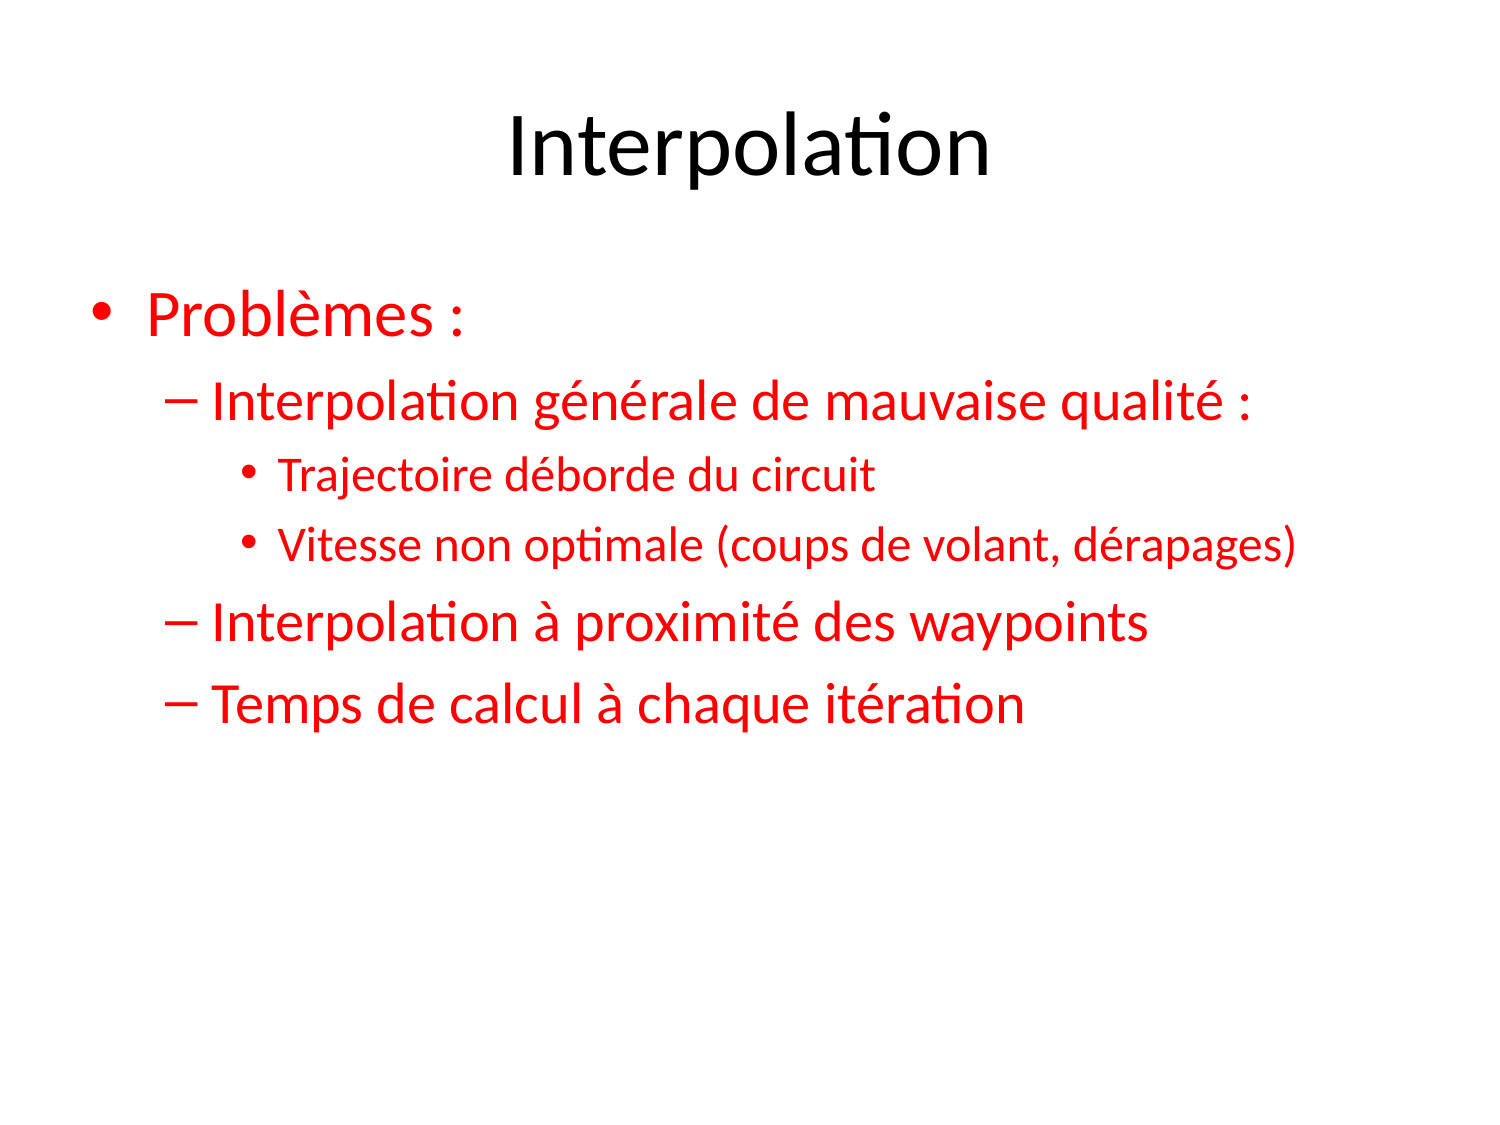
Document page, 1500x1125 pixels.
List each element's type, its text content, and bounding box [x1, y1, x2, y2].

title Interpolation [75, 45, 1425, 233]
list Problèmes : Interpolation générale de mauvaise qualité : Trajectoire déborde du circuit Vitesse non optimale (coups de volant, dérapages) Interpolation à proximité des waypoints Temps de calcul à chaque itération [75, 262, 1425, 1005]
